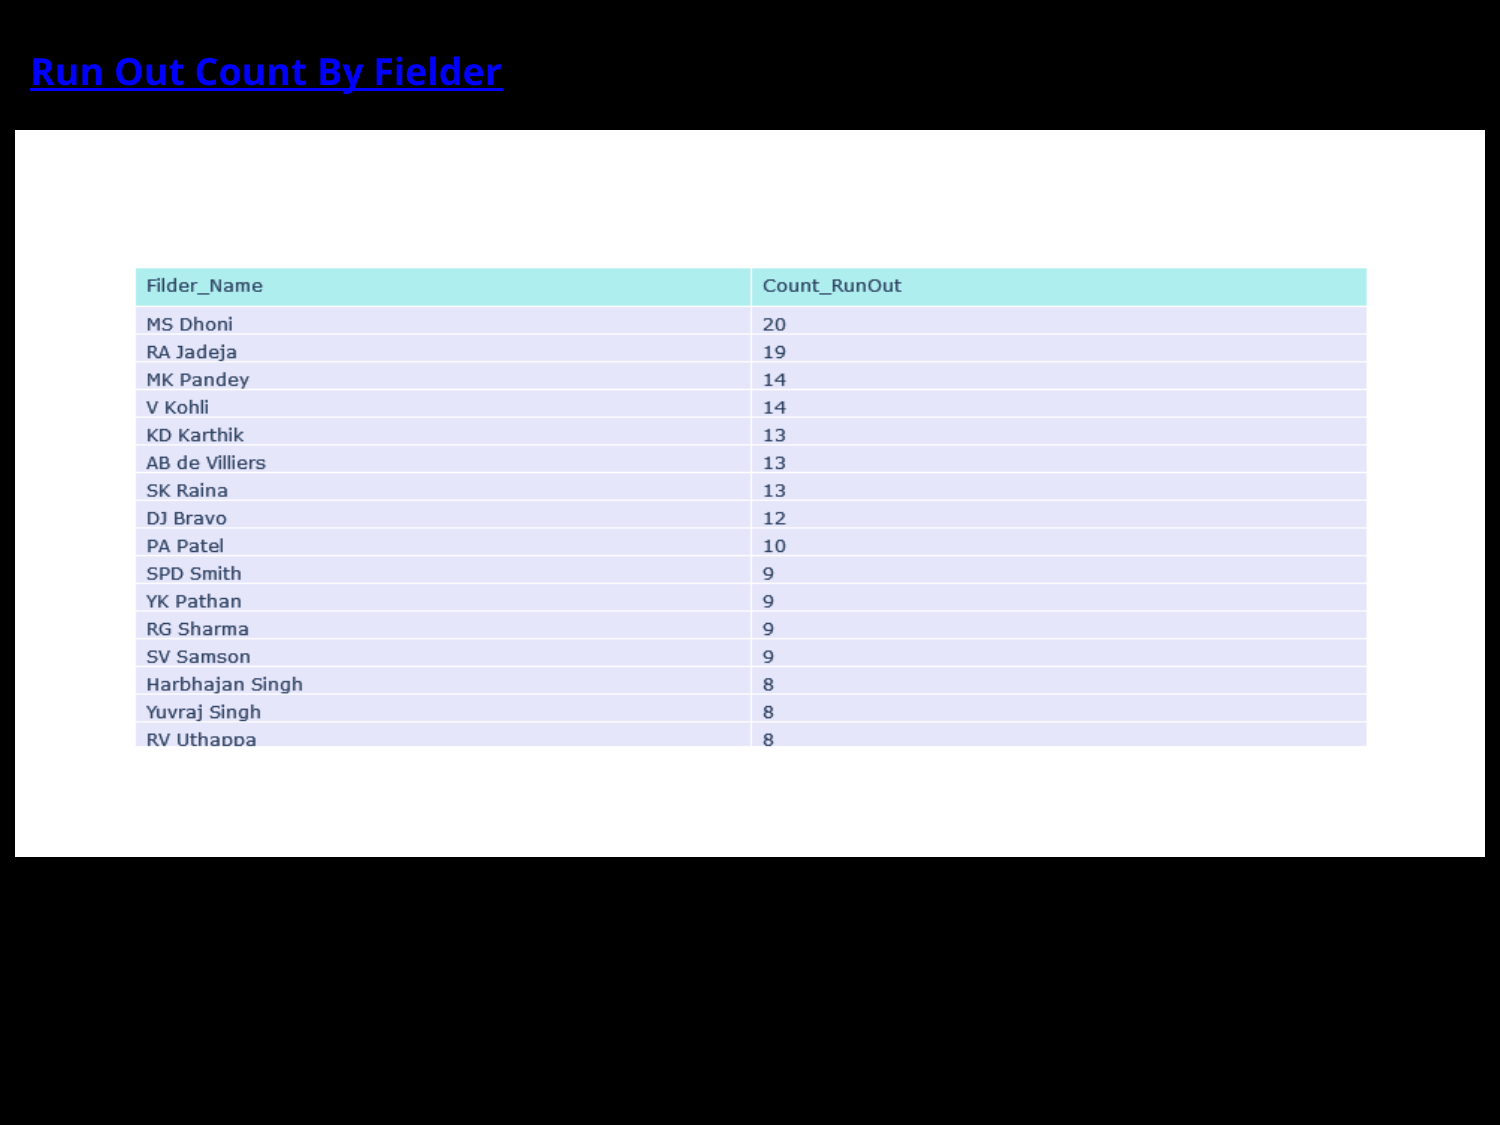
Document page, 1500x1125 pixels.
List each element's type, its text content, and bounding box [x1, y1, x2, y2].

picture [14, 130, 1485, 857]
text_box Run Out Count By Fielder [15, 32, 1087, 108]
